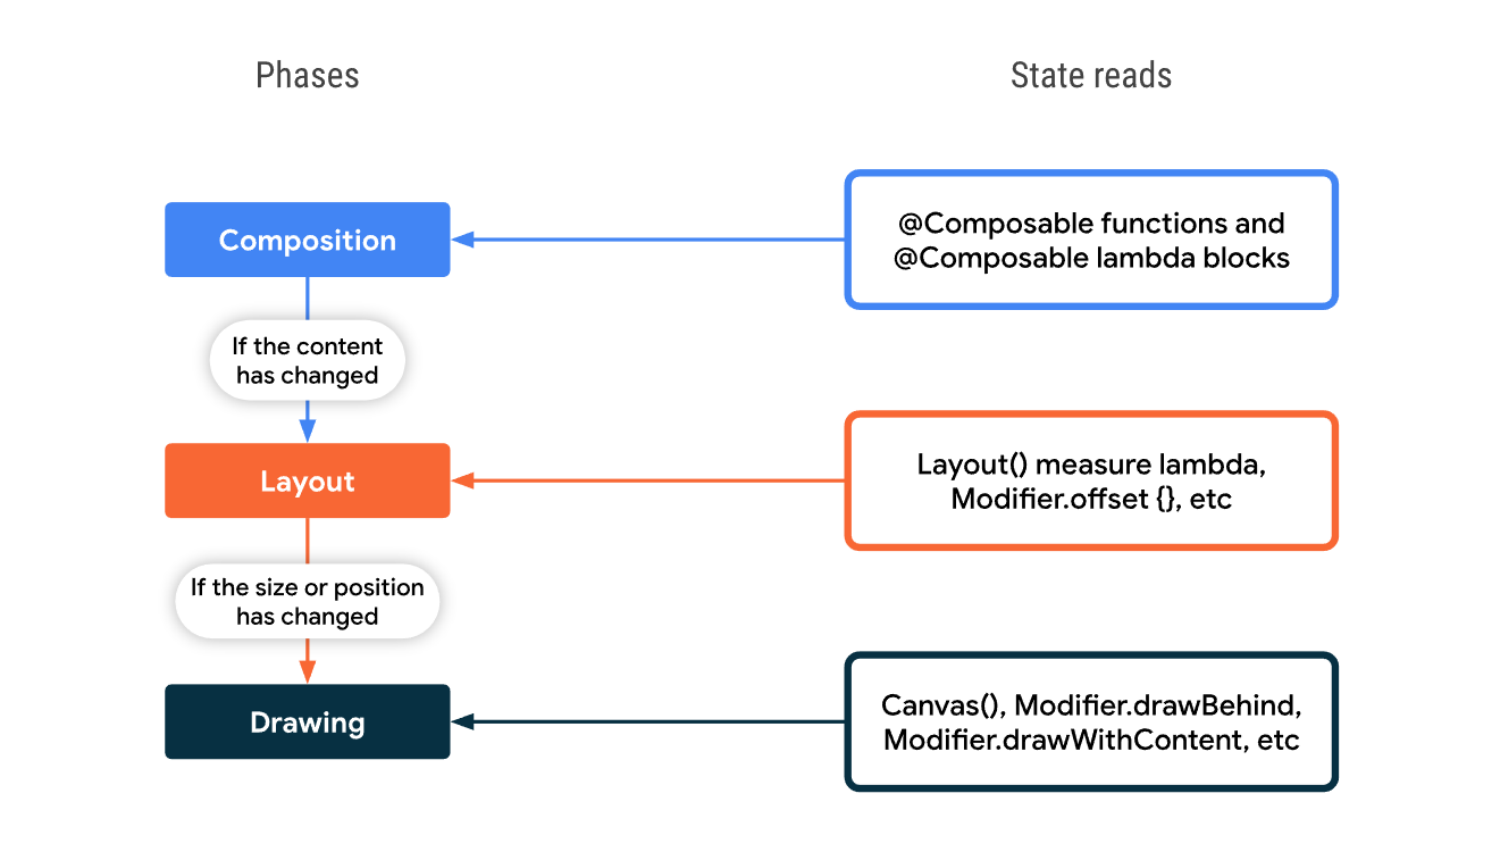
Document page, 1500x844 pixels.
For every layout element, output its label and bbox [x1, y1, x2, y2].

picture [125, 26, 1375, 818]
